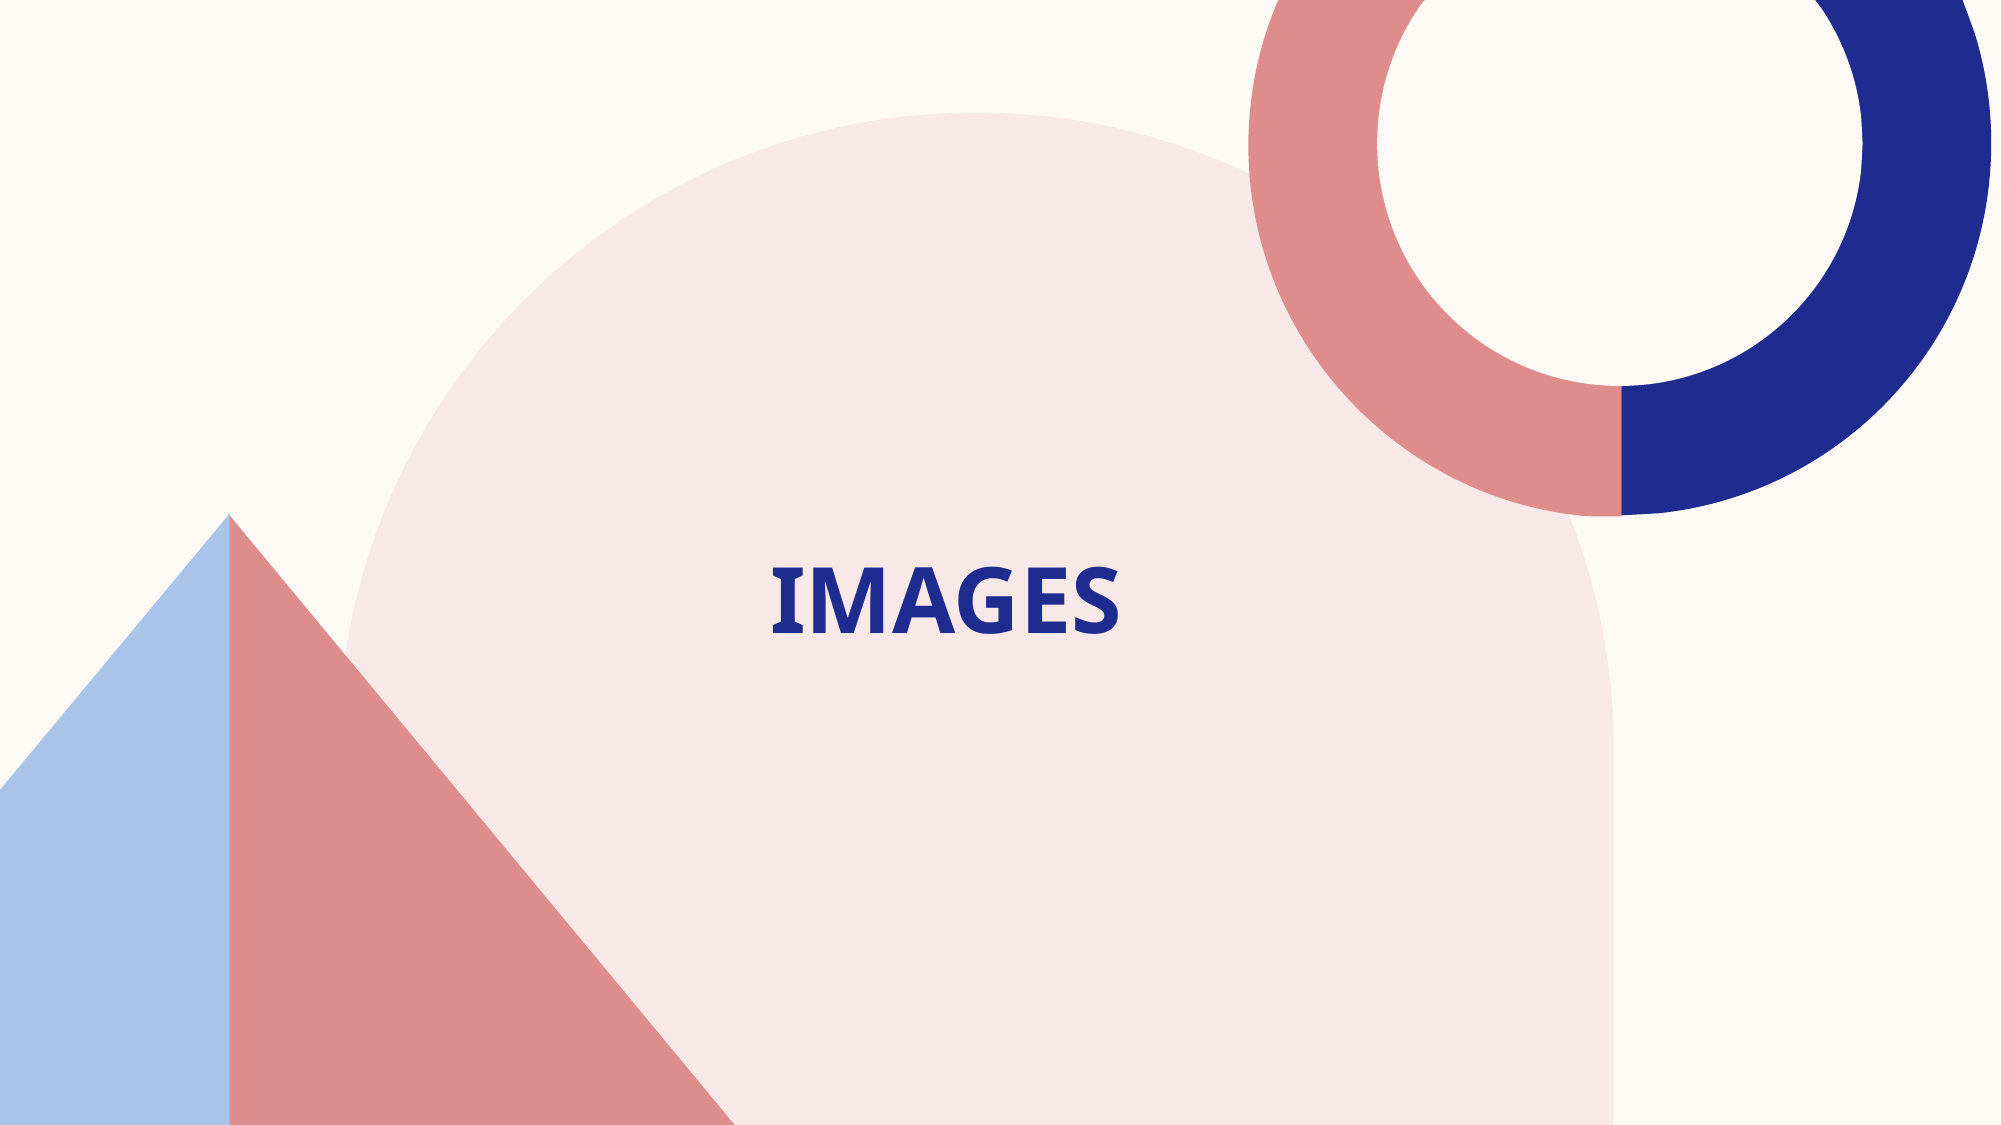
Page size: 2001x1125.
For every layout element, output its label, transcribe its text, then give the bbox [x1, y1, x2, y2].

title Images [421, 534, 1472, 661]
